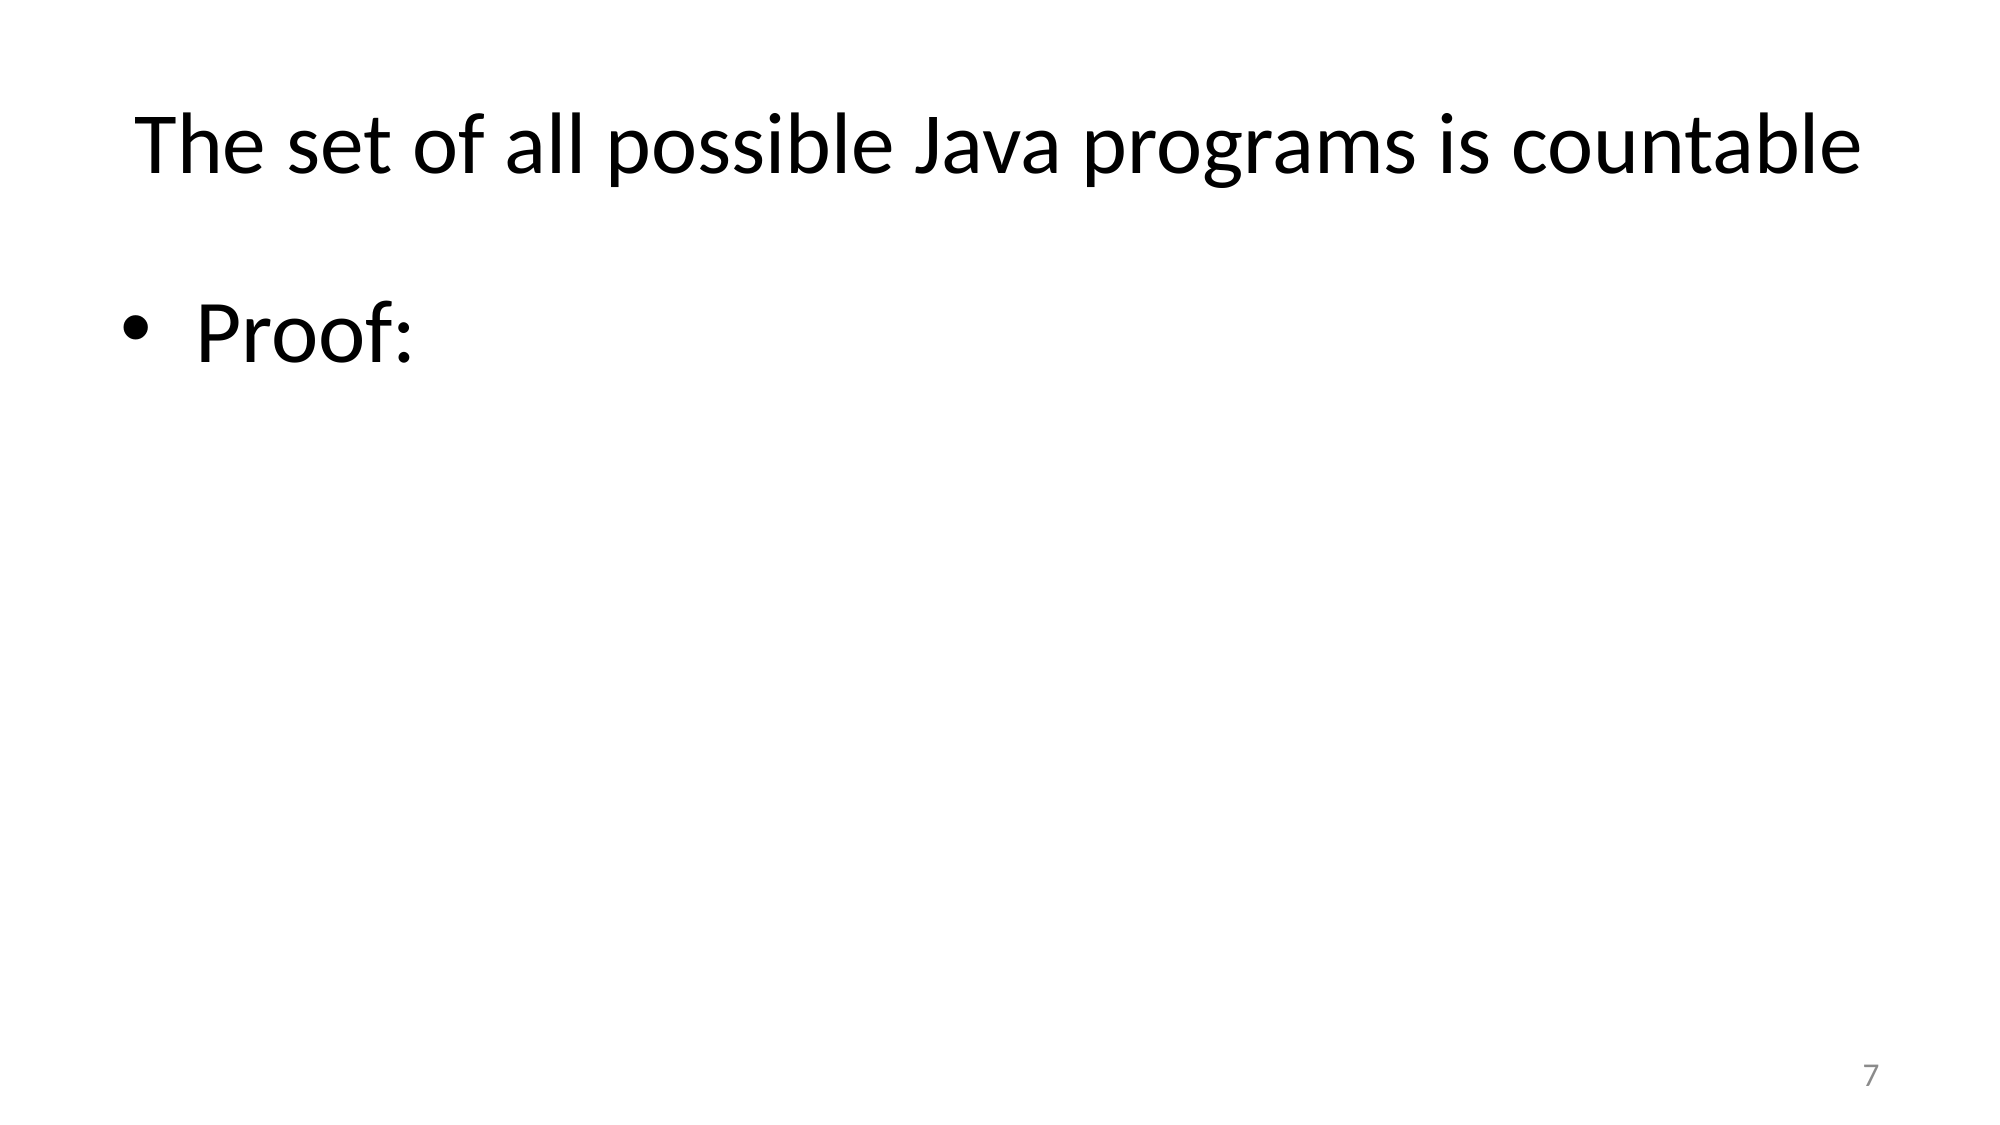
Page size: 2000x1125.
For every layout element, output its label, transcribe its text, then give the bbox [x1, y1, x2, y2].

list Proof: [99, 262, 1900, 1005]
title The set of all possible Java programs is countable [99, 45, 1900, 233]
slide_number 7 [1432, 1042, 1900, 1103]
